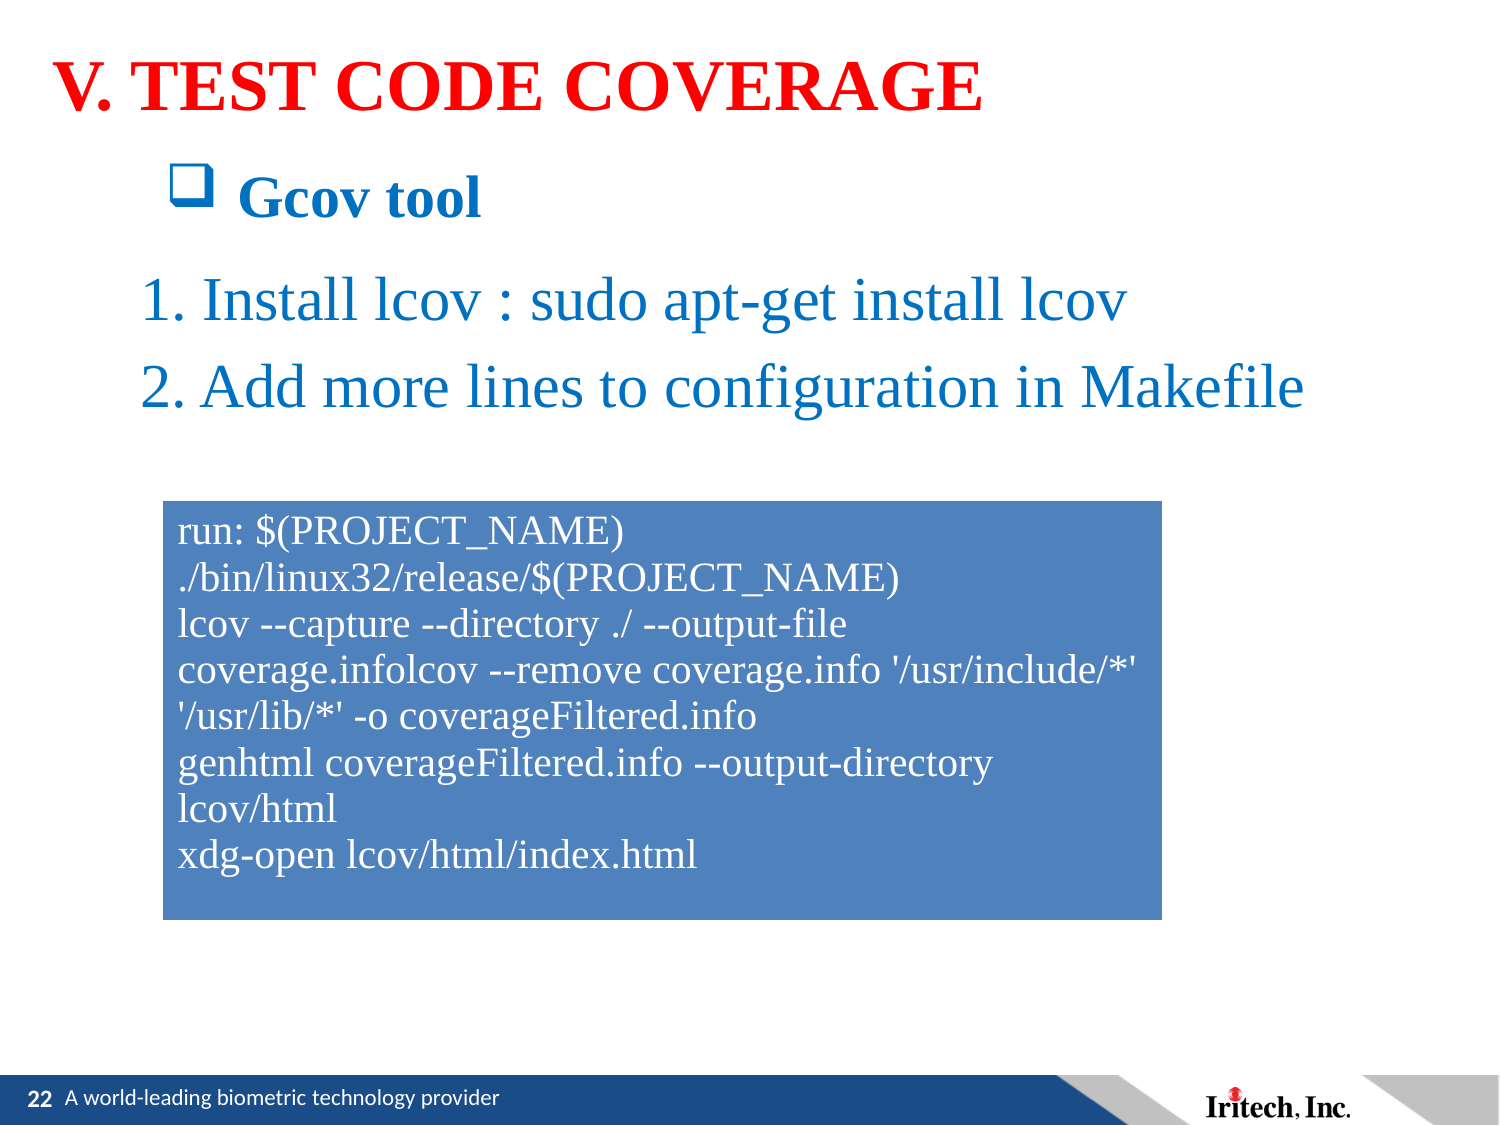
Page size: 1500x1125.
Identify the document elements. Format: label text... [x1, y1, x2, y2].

title V. TEST CODE COVERAGE [37, 50, 1463, 113]
table_header run: $(PROJECT_NAME) ./bin/linux32/release/$(PROJECT_NAME) lcov --capture --directory ./ --output-file coverage.infolcov --remove coverage.info '/usr/include/*' '/usr/lib/*' -o coverageFiltered.info genhtml coverageFiltered.info --output-directory lcov/html xdg-open lcov/html/index.html [163, 501, 1162, 920]
picture [0, 1075, 1500, 1125]
subtitle 1. Install lcov : sudo apt-get install lcov 2. Add more lines to configuration in Makefile [125, 249, 1463, 488]
slide_number 22 [12, 1074, 75, 1121]
text_box Gcov tool [150, 149, 1475, 238]
